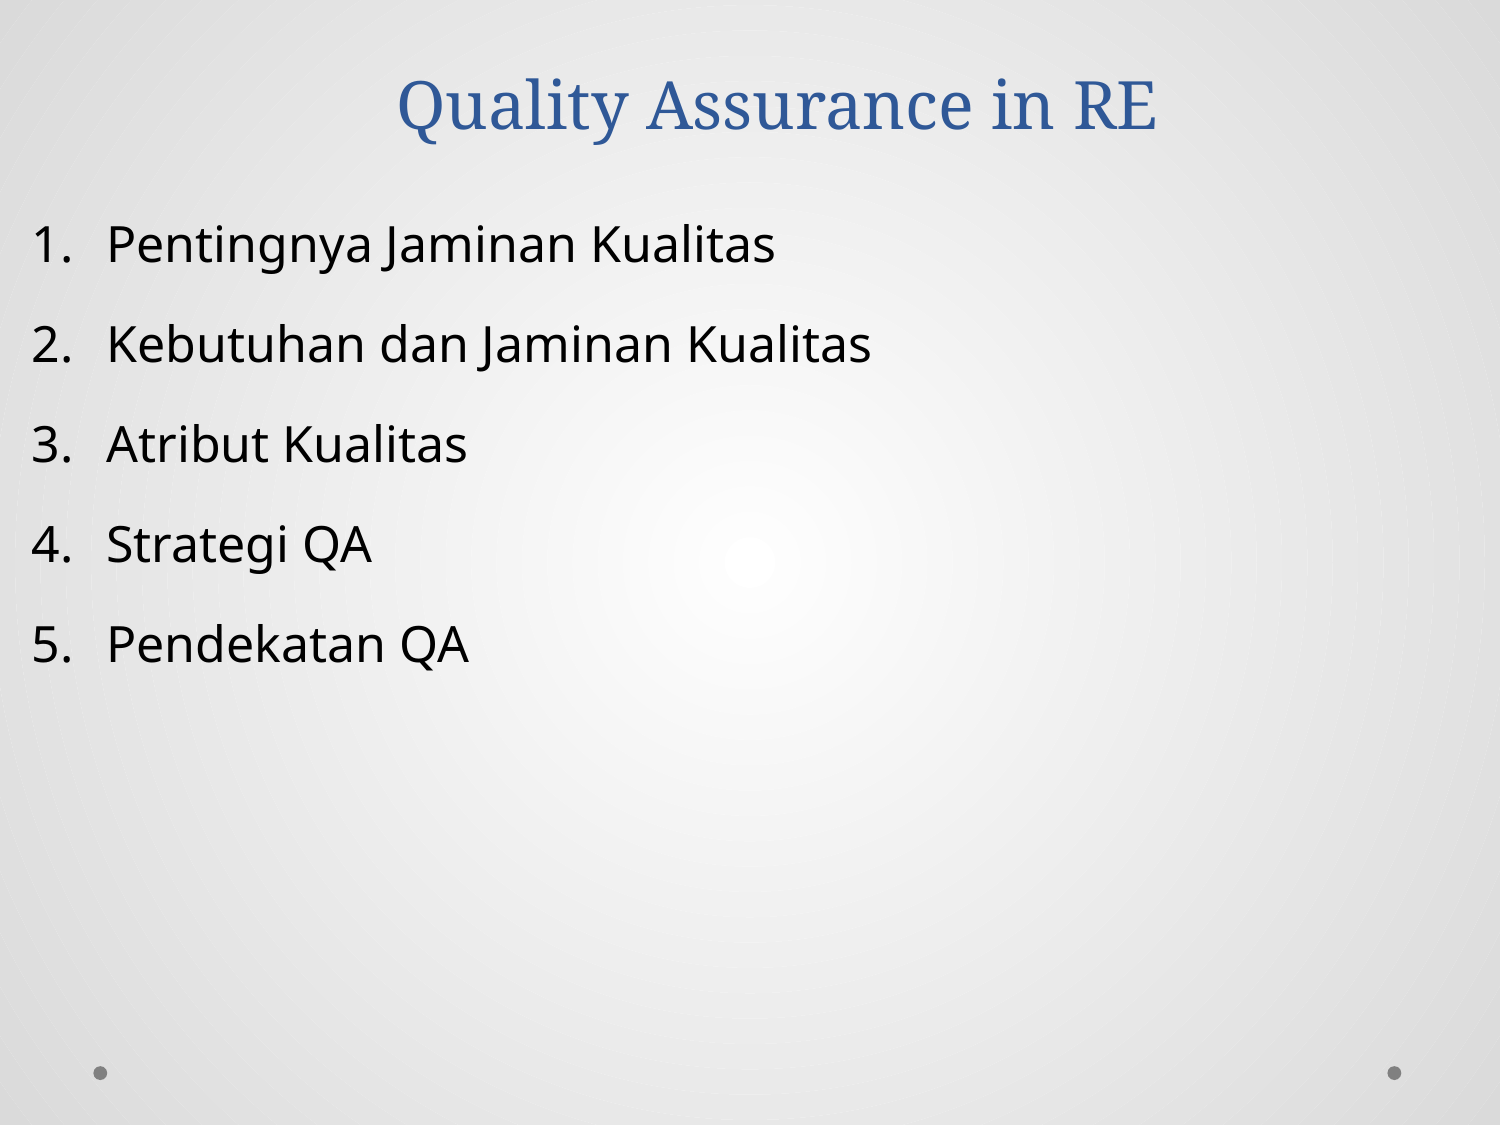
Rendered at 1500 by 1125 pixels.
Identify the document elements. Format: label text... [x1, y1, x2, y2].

title Quality Assurance in RE [50, 50, 1475, 150]
list Pentingnya Jaminan Kualitas Kebutuhan dan Jaminan Kualitas Atribut Kualitas Strategi QA Pendekatan QA [9, 174, 1497, 983]
